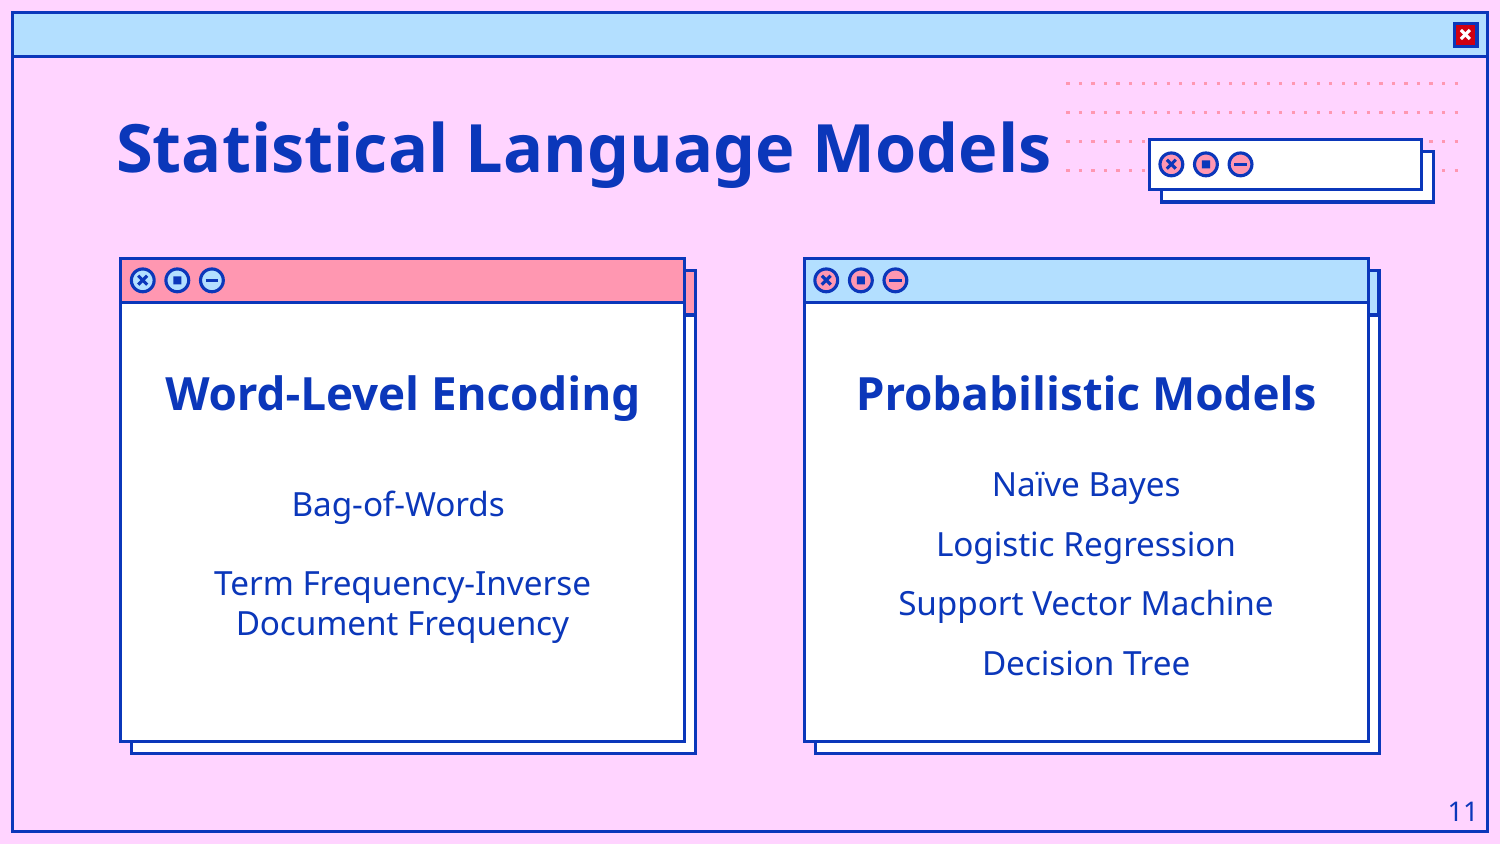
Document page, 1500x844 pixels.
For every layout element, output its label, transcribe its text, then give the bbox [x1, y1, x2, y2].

slide_number ‹#› [1403, 779, 1494, 844]
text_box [120, 257, 696, 754]
title Statistical Language Models [101, 91, 1150, 189]
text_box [804, 257, 1380, 754]
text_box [1149, 138, 1435, 203]
